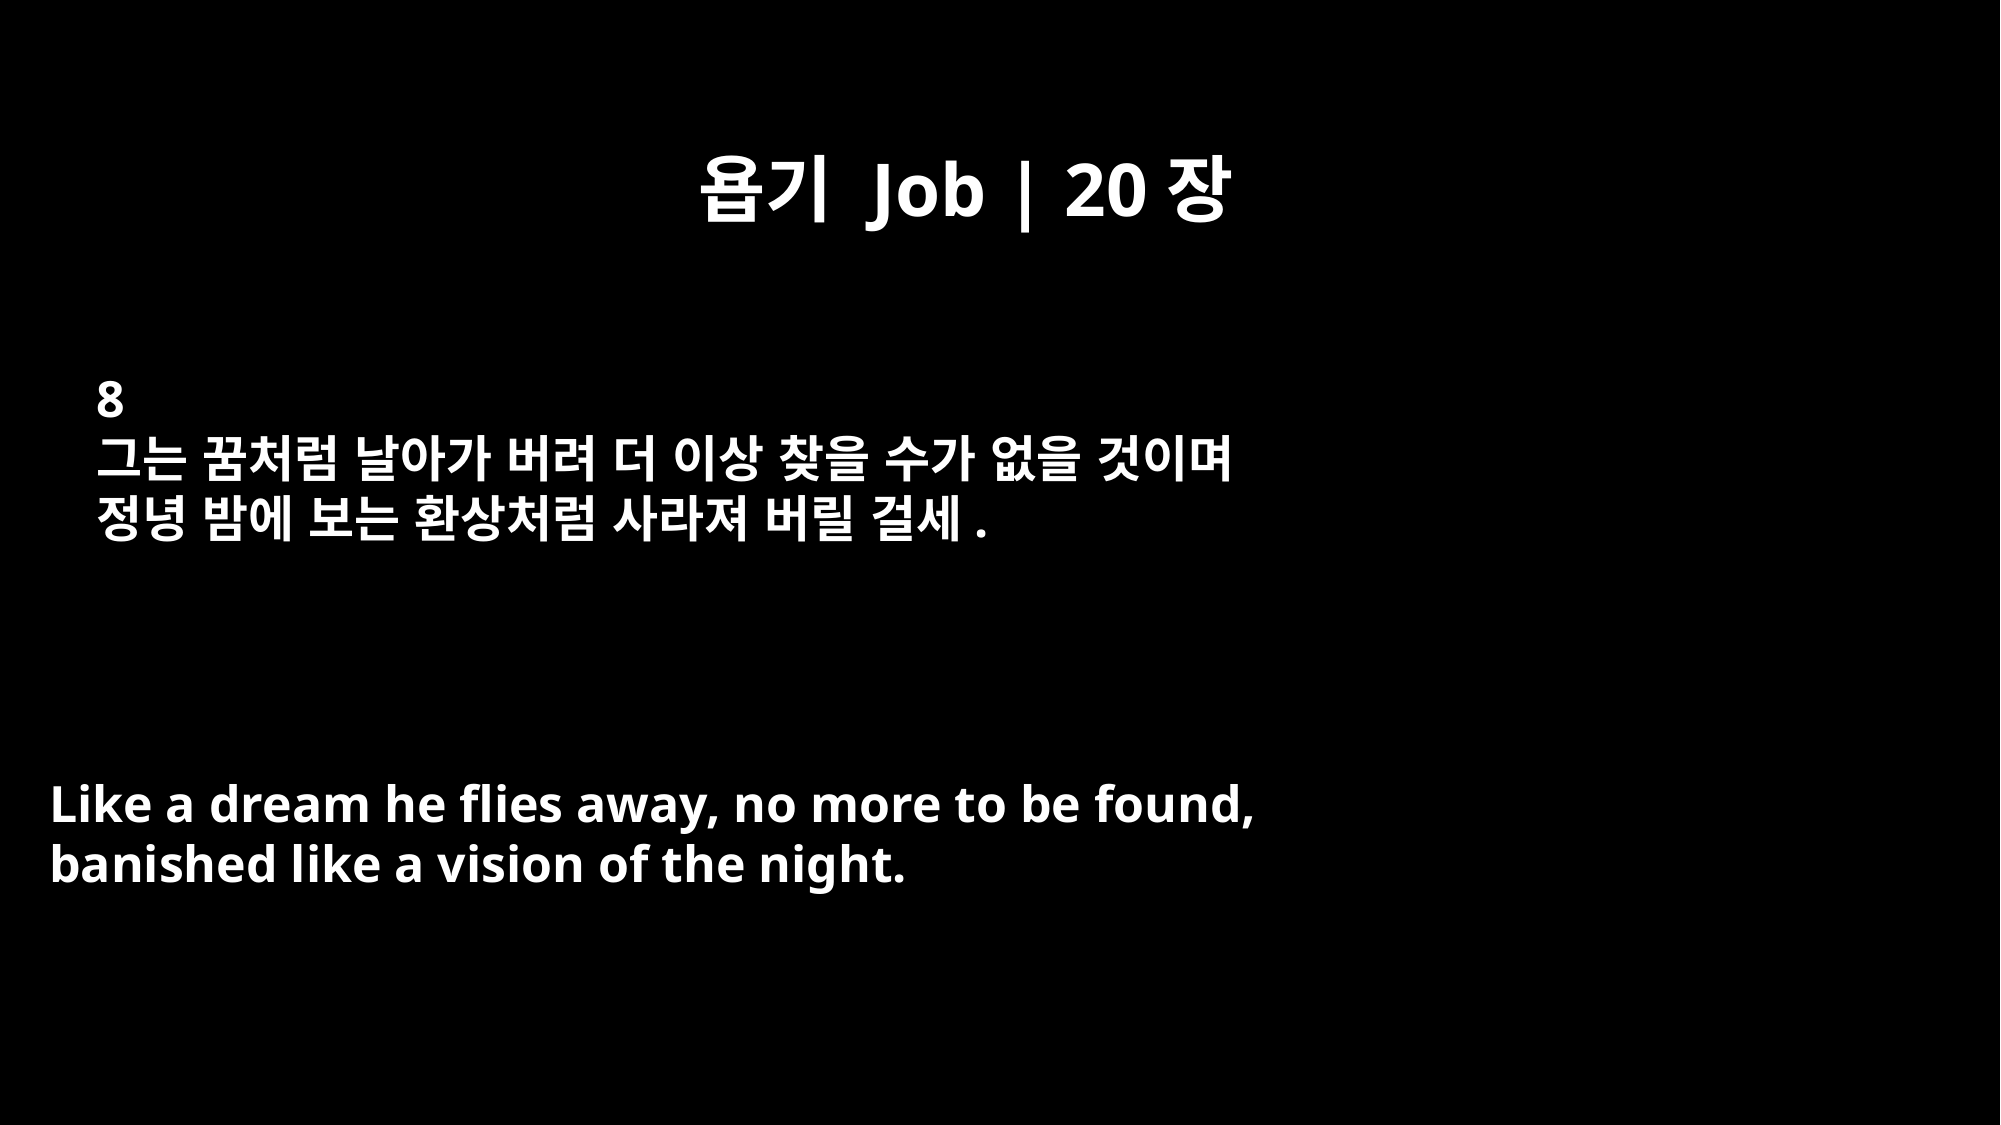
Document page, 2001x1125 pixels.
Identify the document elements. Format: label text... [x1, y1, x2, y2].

text_box 8 그는 꿈처럼 날아가 버려 더 이상 찾을 수가 없을 것이며 정녕 밤에 보는 환상처럼 사라져 버릴 걸세. [81, 359, 1264, 555]
text_box Like a dream he flies away, no more to be found, banished like a vision of the night. [34, 764, 1285, 900]
text_box 욥기 Job | 20장 [683, 136, 1249, 239]
